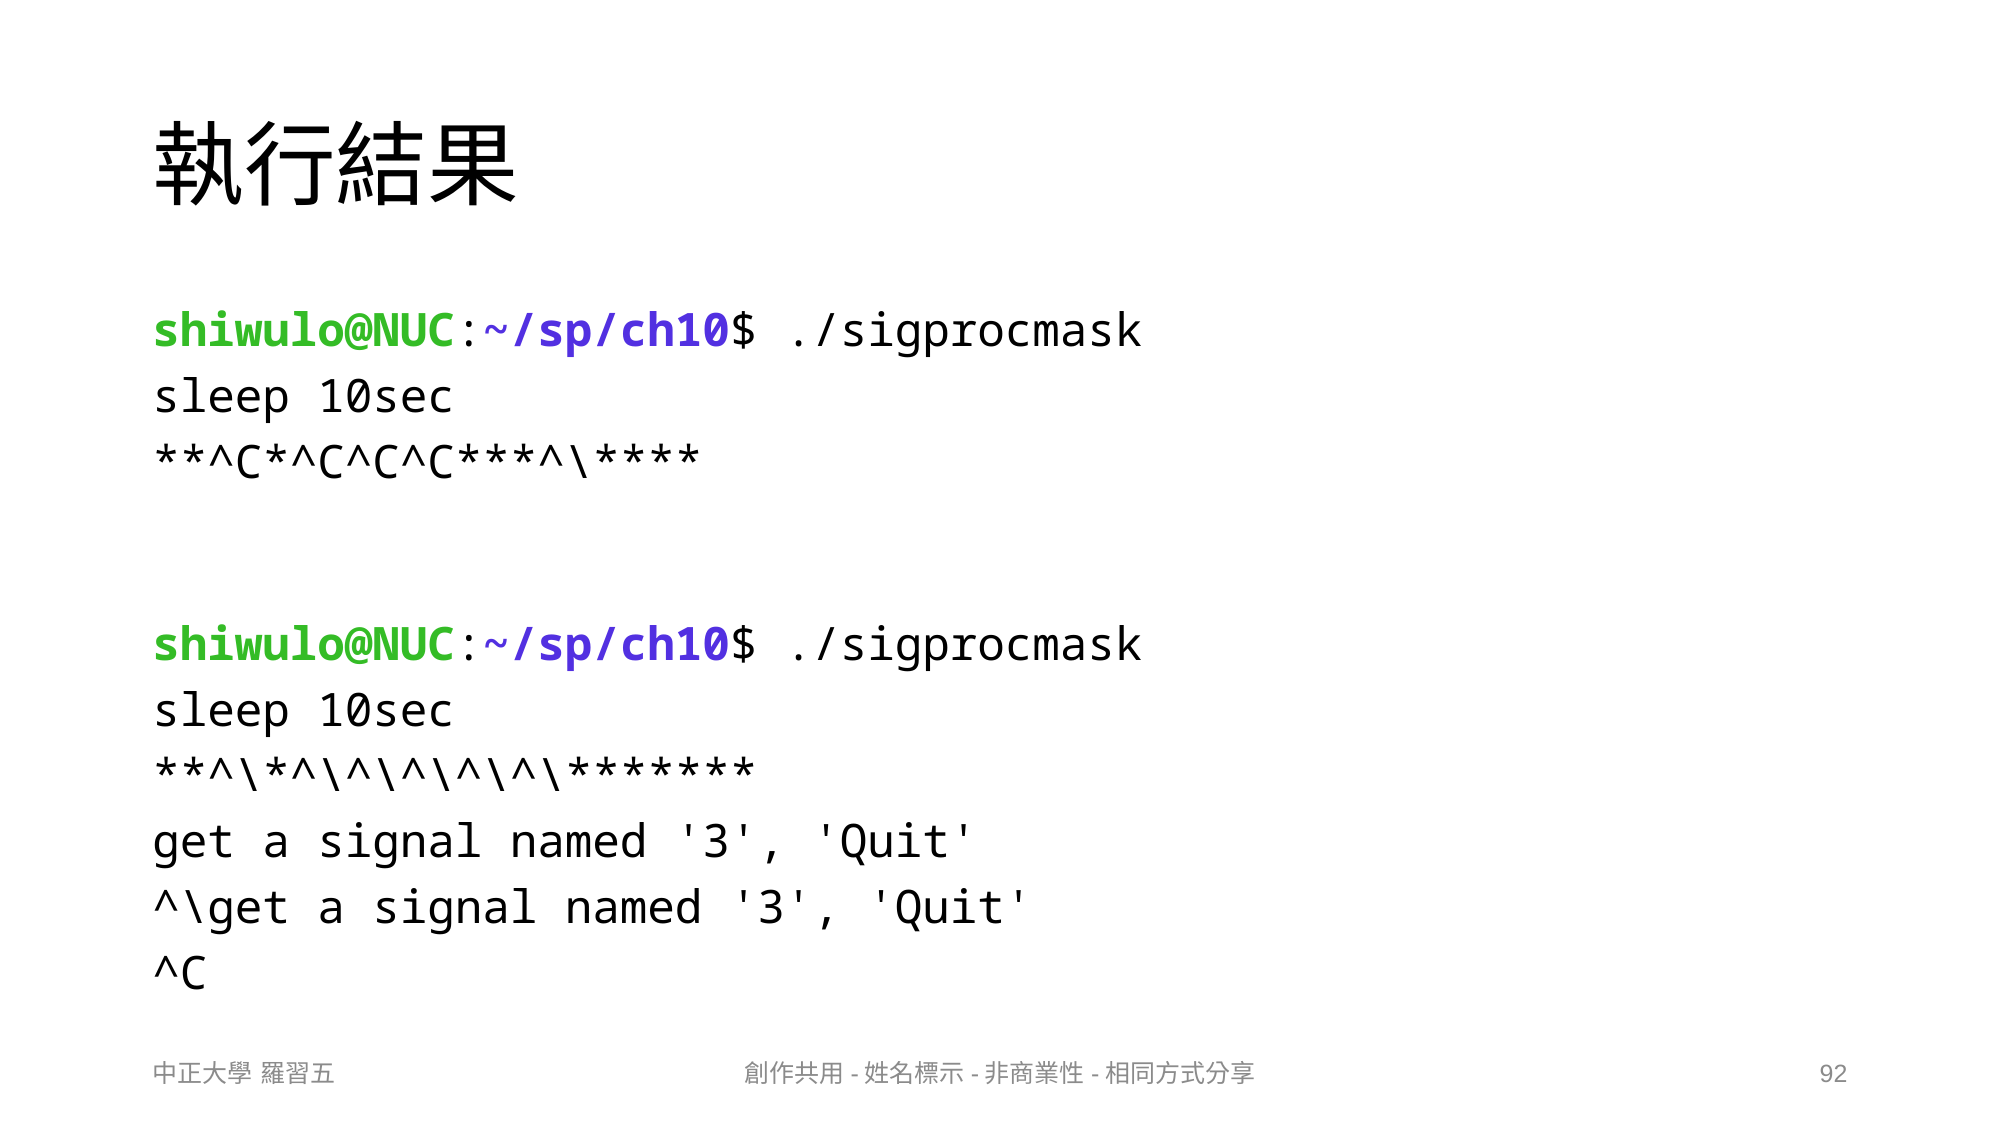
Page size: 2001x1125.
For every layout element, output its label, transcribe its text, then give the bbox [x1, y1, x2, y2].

slide_number 92 [1412, 1042, 1863, 1103]
slide_number 中正大學 羅習五 [137, 1042, 588, 1103]
title 執行結果 [137, 59, 1863, 278]
list shiwulo@NUC:~/sp/ch10$ ./sigprocmask sleep 10sec **^C*^C^C^C***^\**** shiwulo@NUC:~/sp/ch10$ ./sigprocmask sleep 10sec **^\*^\^\^\^\^\******* get a signal named '3', 'Quit' ^\get a signal named '3', 'Quit' ^C [136, 298, 1863, 1014]
footer 創作共用-姓名標示-非商業性-相同方式分享 [662, 1042, 1338, 1103]
